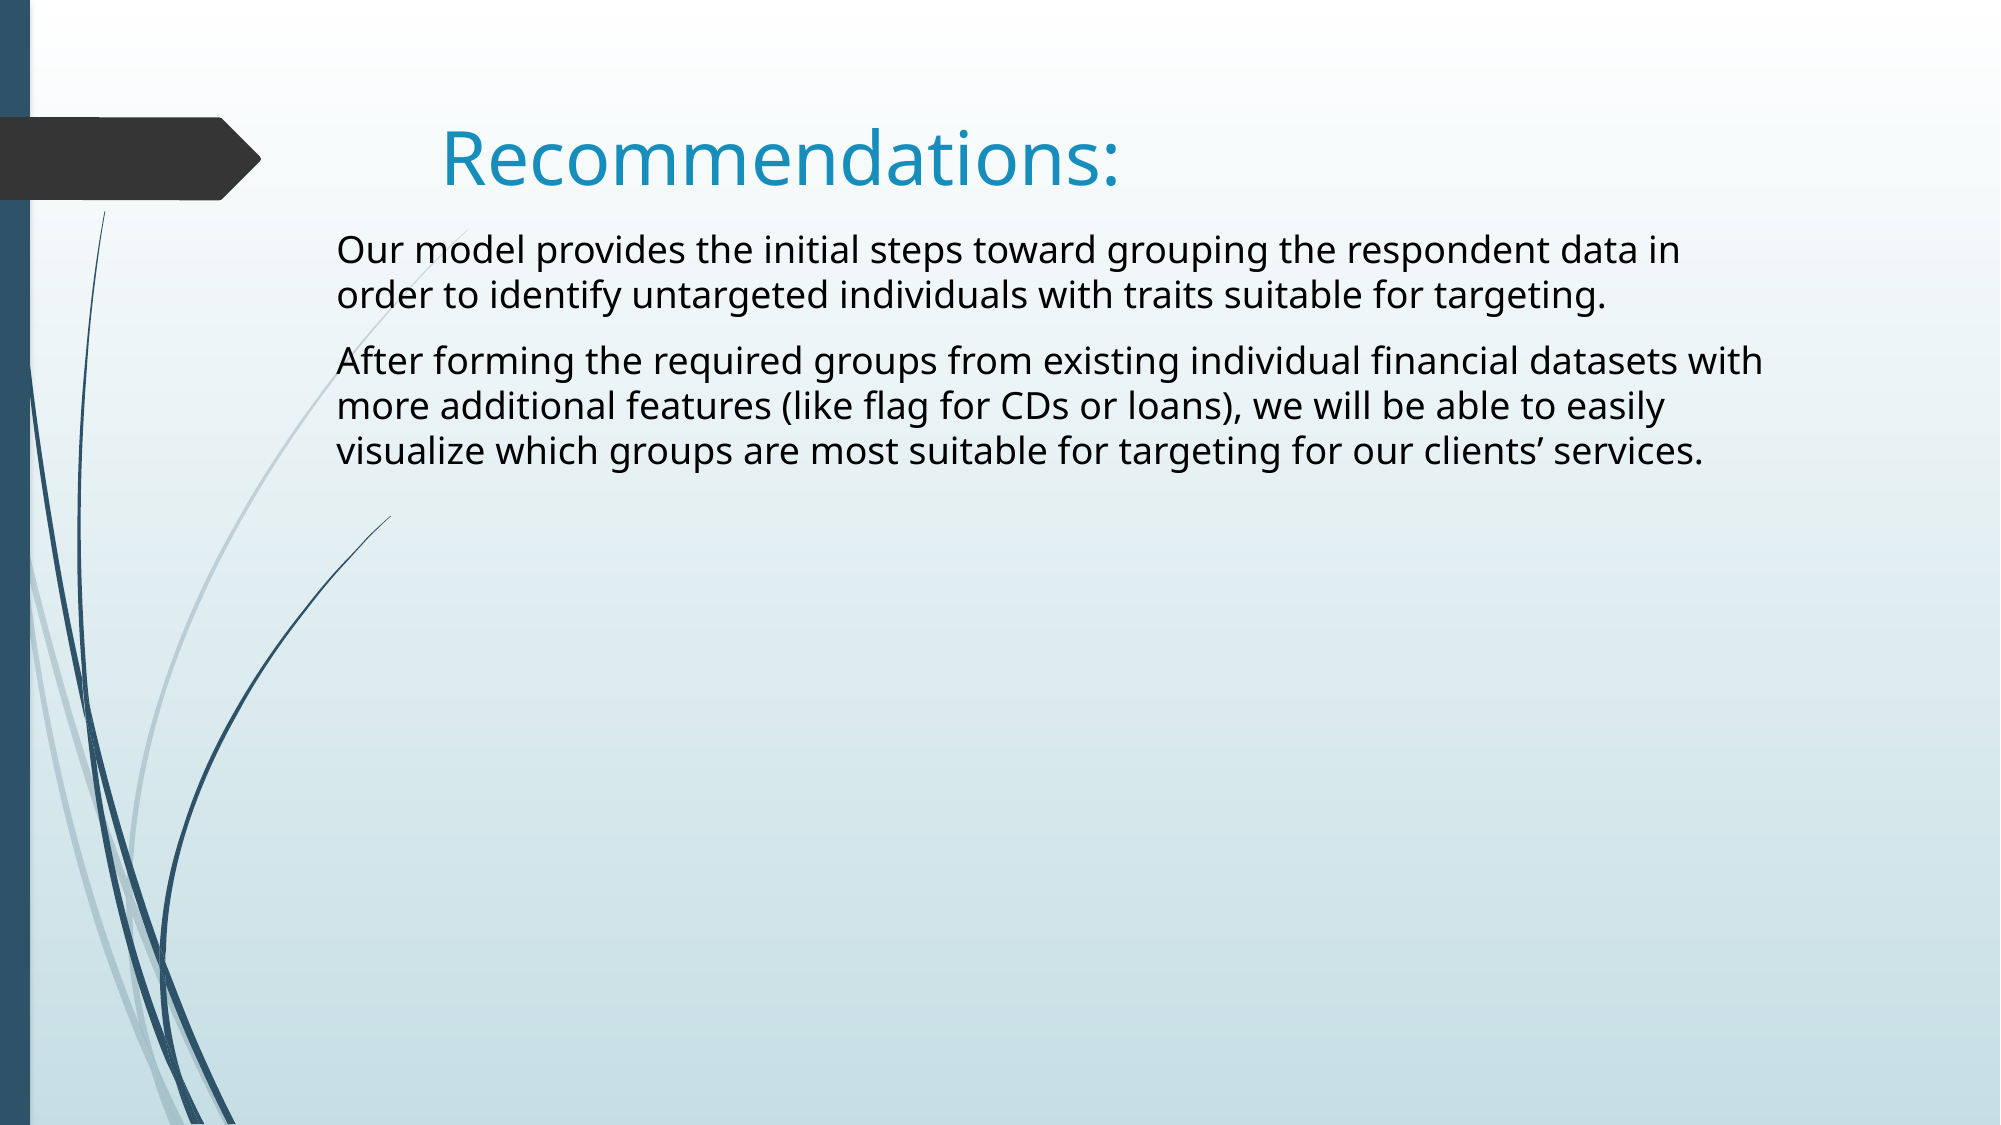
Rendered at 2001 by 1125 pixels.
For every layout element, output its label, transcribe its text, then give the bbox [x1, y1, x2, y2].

list Our model provides the initial steps toward grouping the respondent data in order to identify untargeted individuals with traits suitable for targeting. After forming the required groups from existing individual financial datasets with more additional features (like flag for CDs or loans), we will be able to easily visualize which groups are most suitable for targeting for our clients’ services. [321, 218, 1784, 870]
title Recommendations: [425, 102, 1888, 219]
